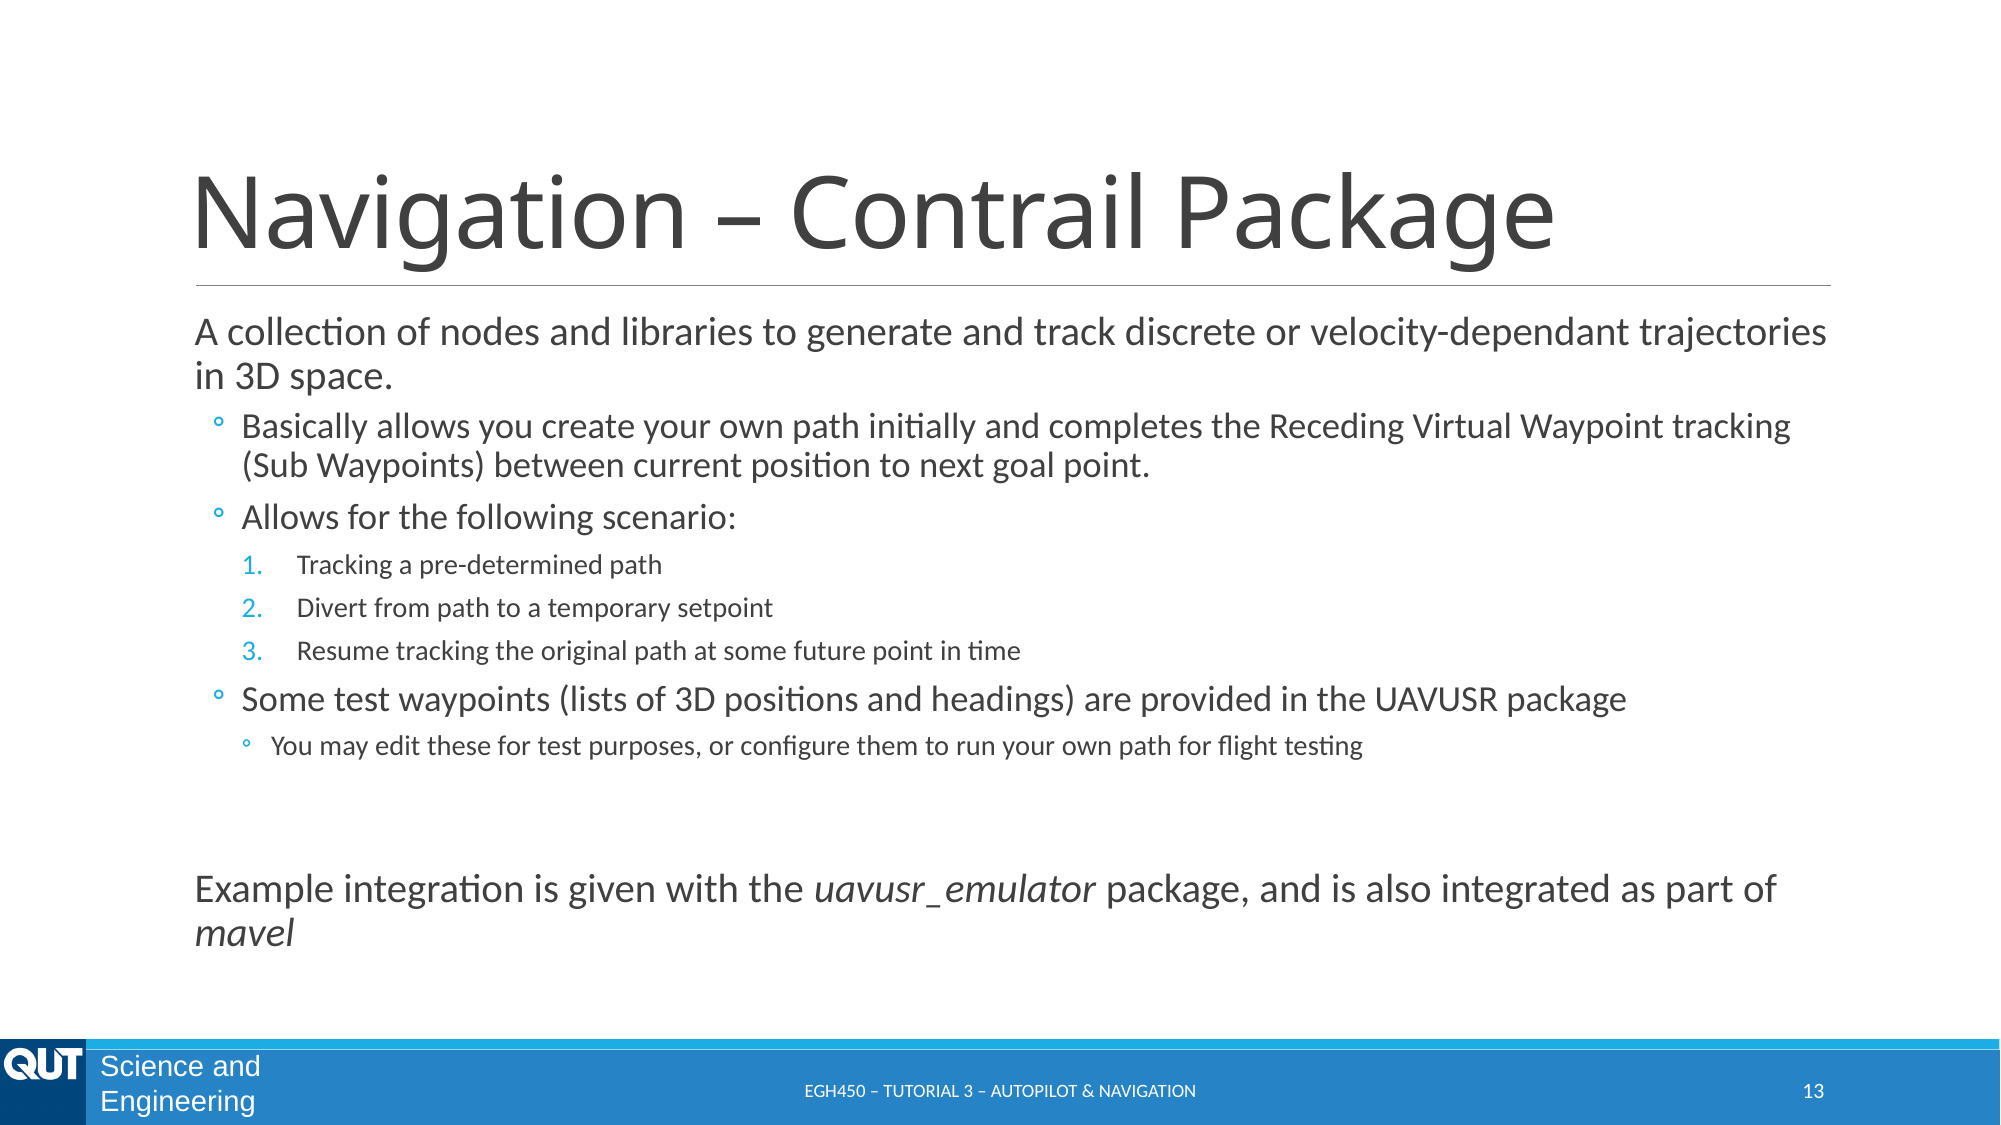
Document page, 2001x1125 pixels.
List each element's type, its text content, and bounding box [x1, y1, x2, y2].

footer EGH450 – Tutorial 3 – Autopilot & Navigation [604, 1059, 1396, 1120]
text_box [0, 1039, 358, 1125]
list A collection of nodes and libraries to generate and track discrete or velocity-dependant trajectories in 3D space. Basically allows you create your own path initially and completes the Receding Virtual Waypoint tracking (Sub Waypoints) between current position to next goal point. Allows for the following scenario: Tracking a pre-determined path Divert from path to a temporary setpoint Resume tracking the original path at some future point in time Some test waypoints (lists of 3D positions and headings) are provided in the UAVUSR package You may edit these for test purposes, or configure them to run your own path for flight testing Example integration is given with the uavusr_emulator package, and is also integrated as part of mavel [180, 302, 1830, 968]
title Navigation – Contrail Package [174, 38, 1825, 277]
slide_number 13 [1624, 1059, 1840, 1120]
